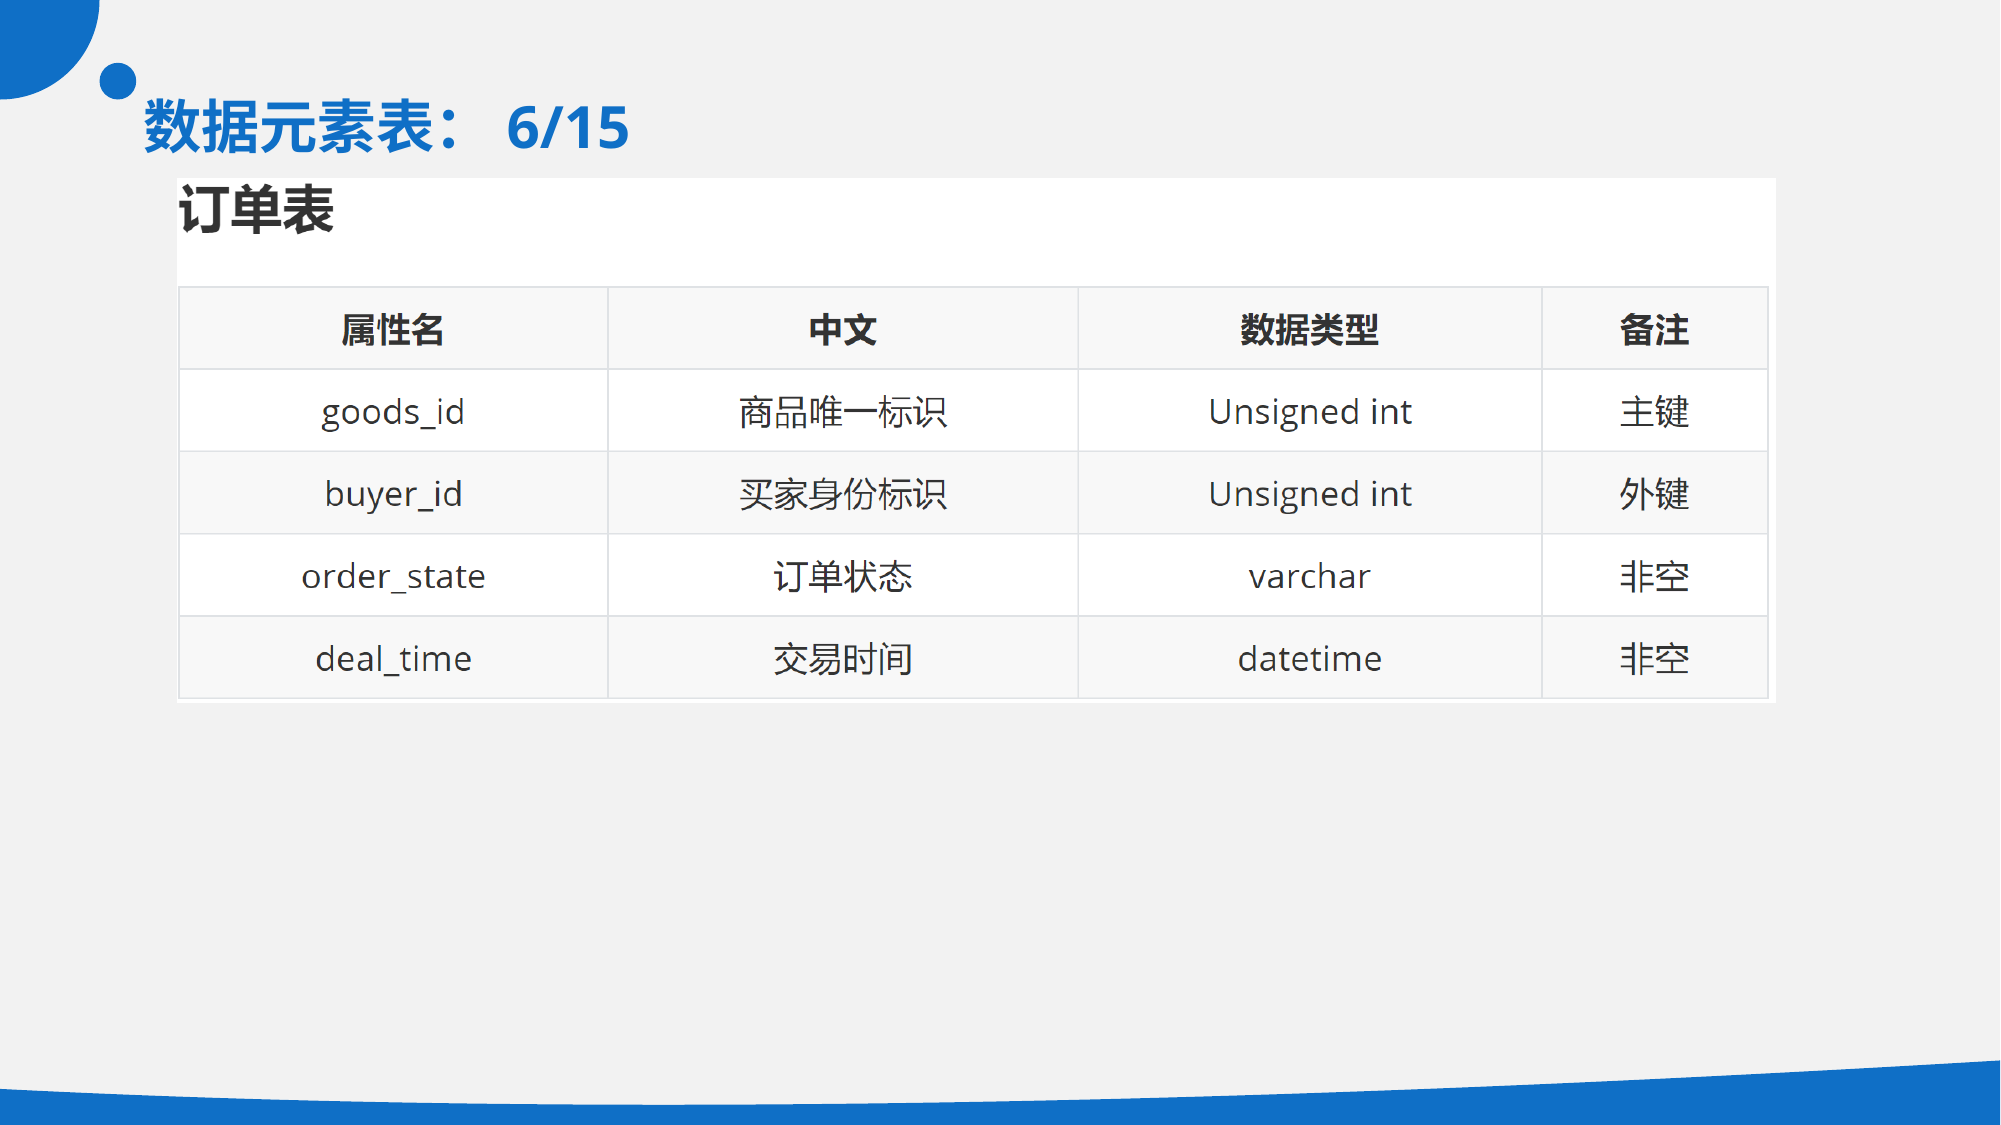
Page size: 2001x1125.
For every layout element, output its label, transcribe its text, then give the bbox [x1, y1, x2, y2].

picture [177, 178, 1777, 703]
text_box 数据元素表：6/15 [128, 82, 646, 168]
